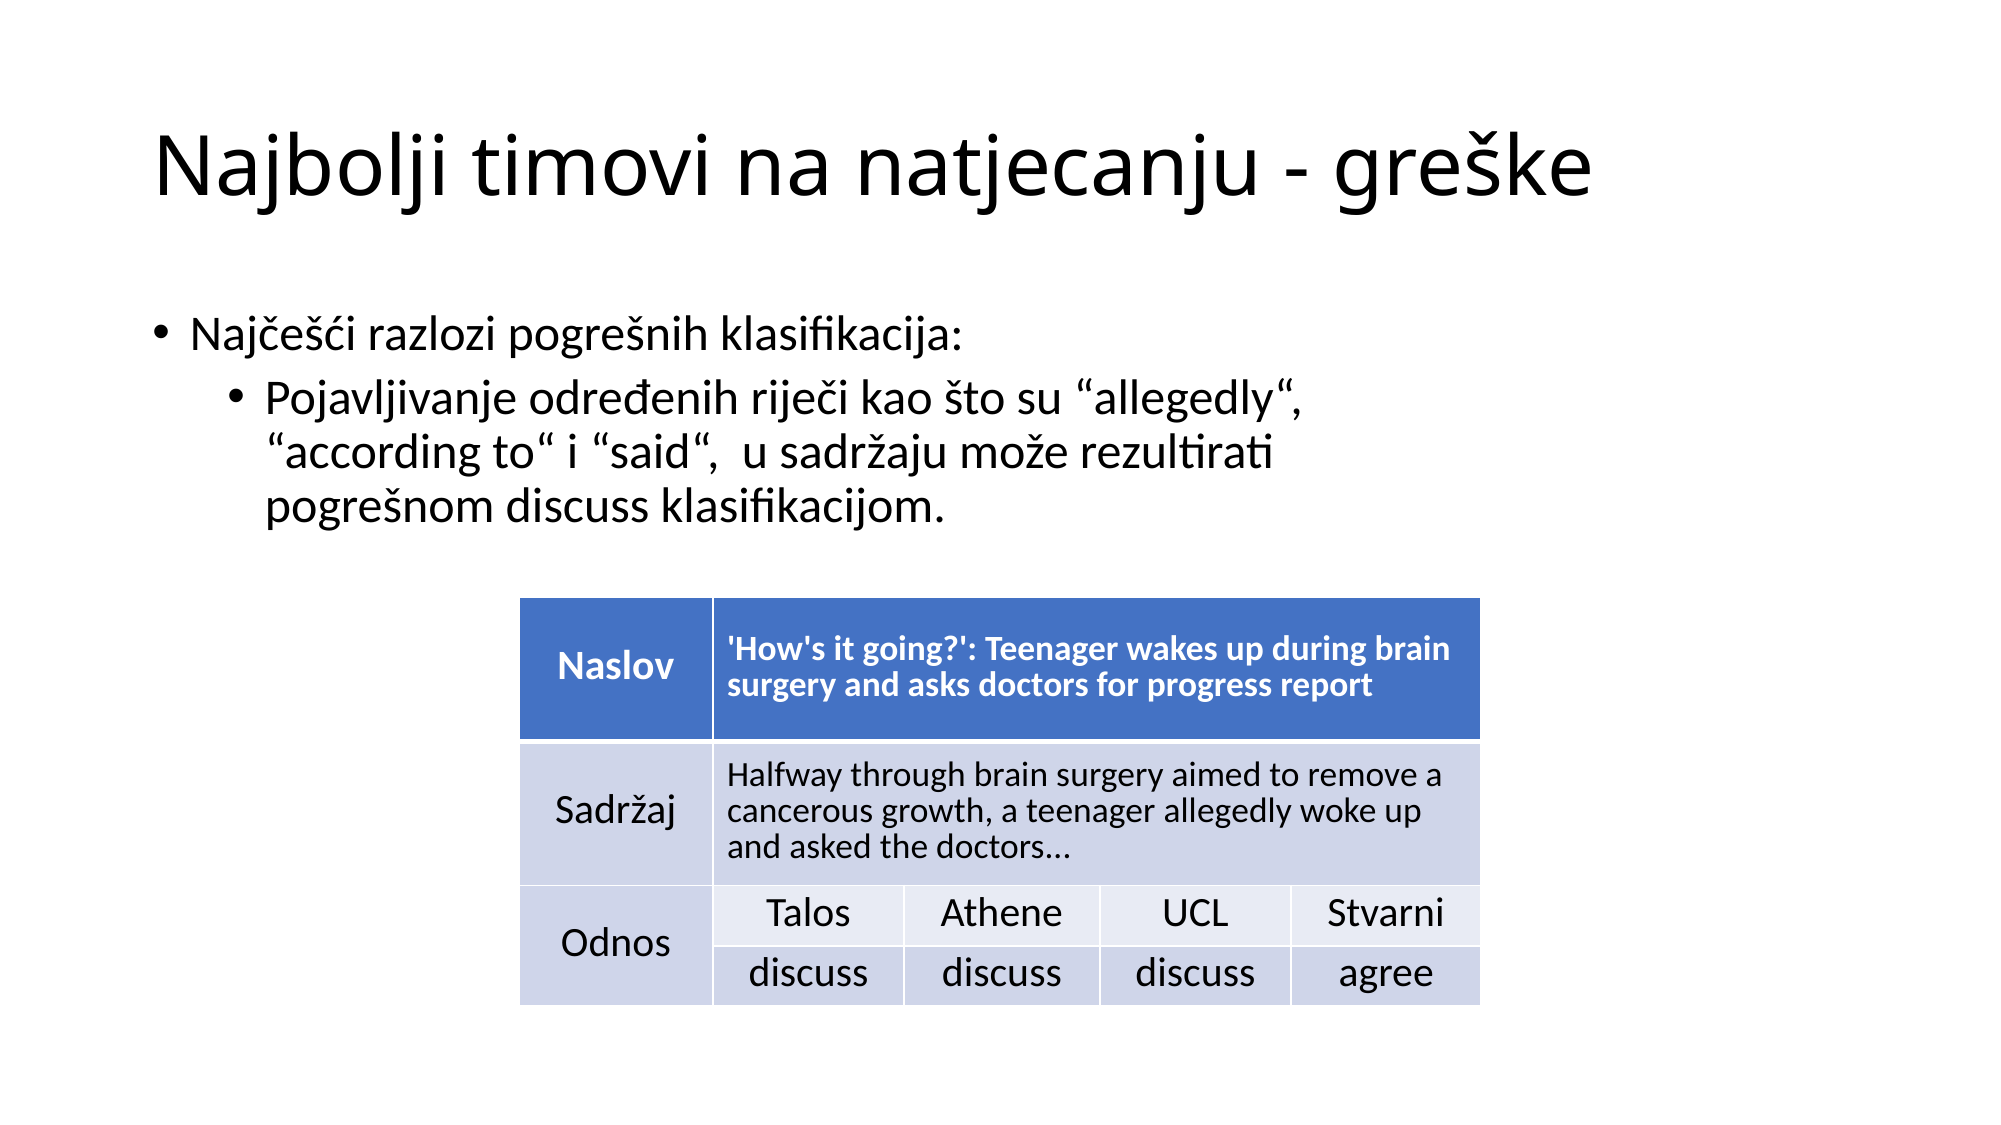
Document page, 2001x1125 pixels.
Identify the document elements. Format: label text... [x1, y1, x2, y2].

table_header Naslov [520, 598, 712, 739]
table_cell discuss [905, 947, 1099, 1005]
table_header 'How's it going?': Teenager wakes up during brain surgery and asks doctors for progress report [714, 598, 1480, 739]
table_cell agree [1292, 947, 1480, 1005]
table_cell Sadržaj [520, 744, 712, 885]
title Najbolji timovi na natjecanju - greške [137, 59, 1863, 278]
table_cell discuss [714, 947, 903, 1005]
table_cell UCL [1101, 886, 1290, 945]
list Najčešći razlozi pogrešnih klasifikacija: Pojavljivanje određenih riječi kao što su “allegedly“, “according to“ i “said“, u sadržaju može rezultirati pogrešnom discuss klasifikacijom. [137, 299, 1517, 1038]
table_cell Odnos [520, 886, 712, 1005]
table_cell Stvarni [1292, 886, 1480, 945]
table_cell discuss [1101, 947, 1290, 1005]
table_cell Halfway through brain surgery aimed to remove a cancerous growth, a teenager allegedly woke up and asked the doctors... [714, 744, 1480, 885]
table_cell Athene [905, 886, 1099, 945]
table_cell Talos [714, 886, 903, 945]
